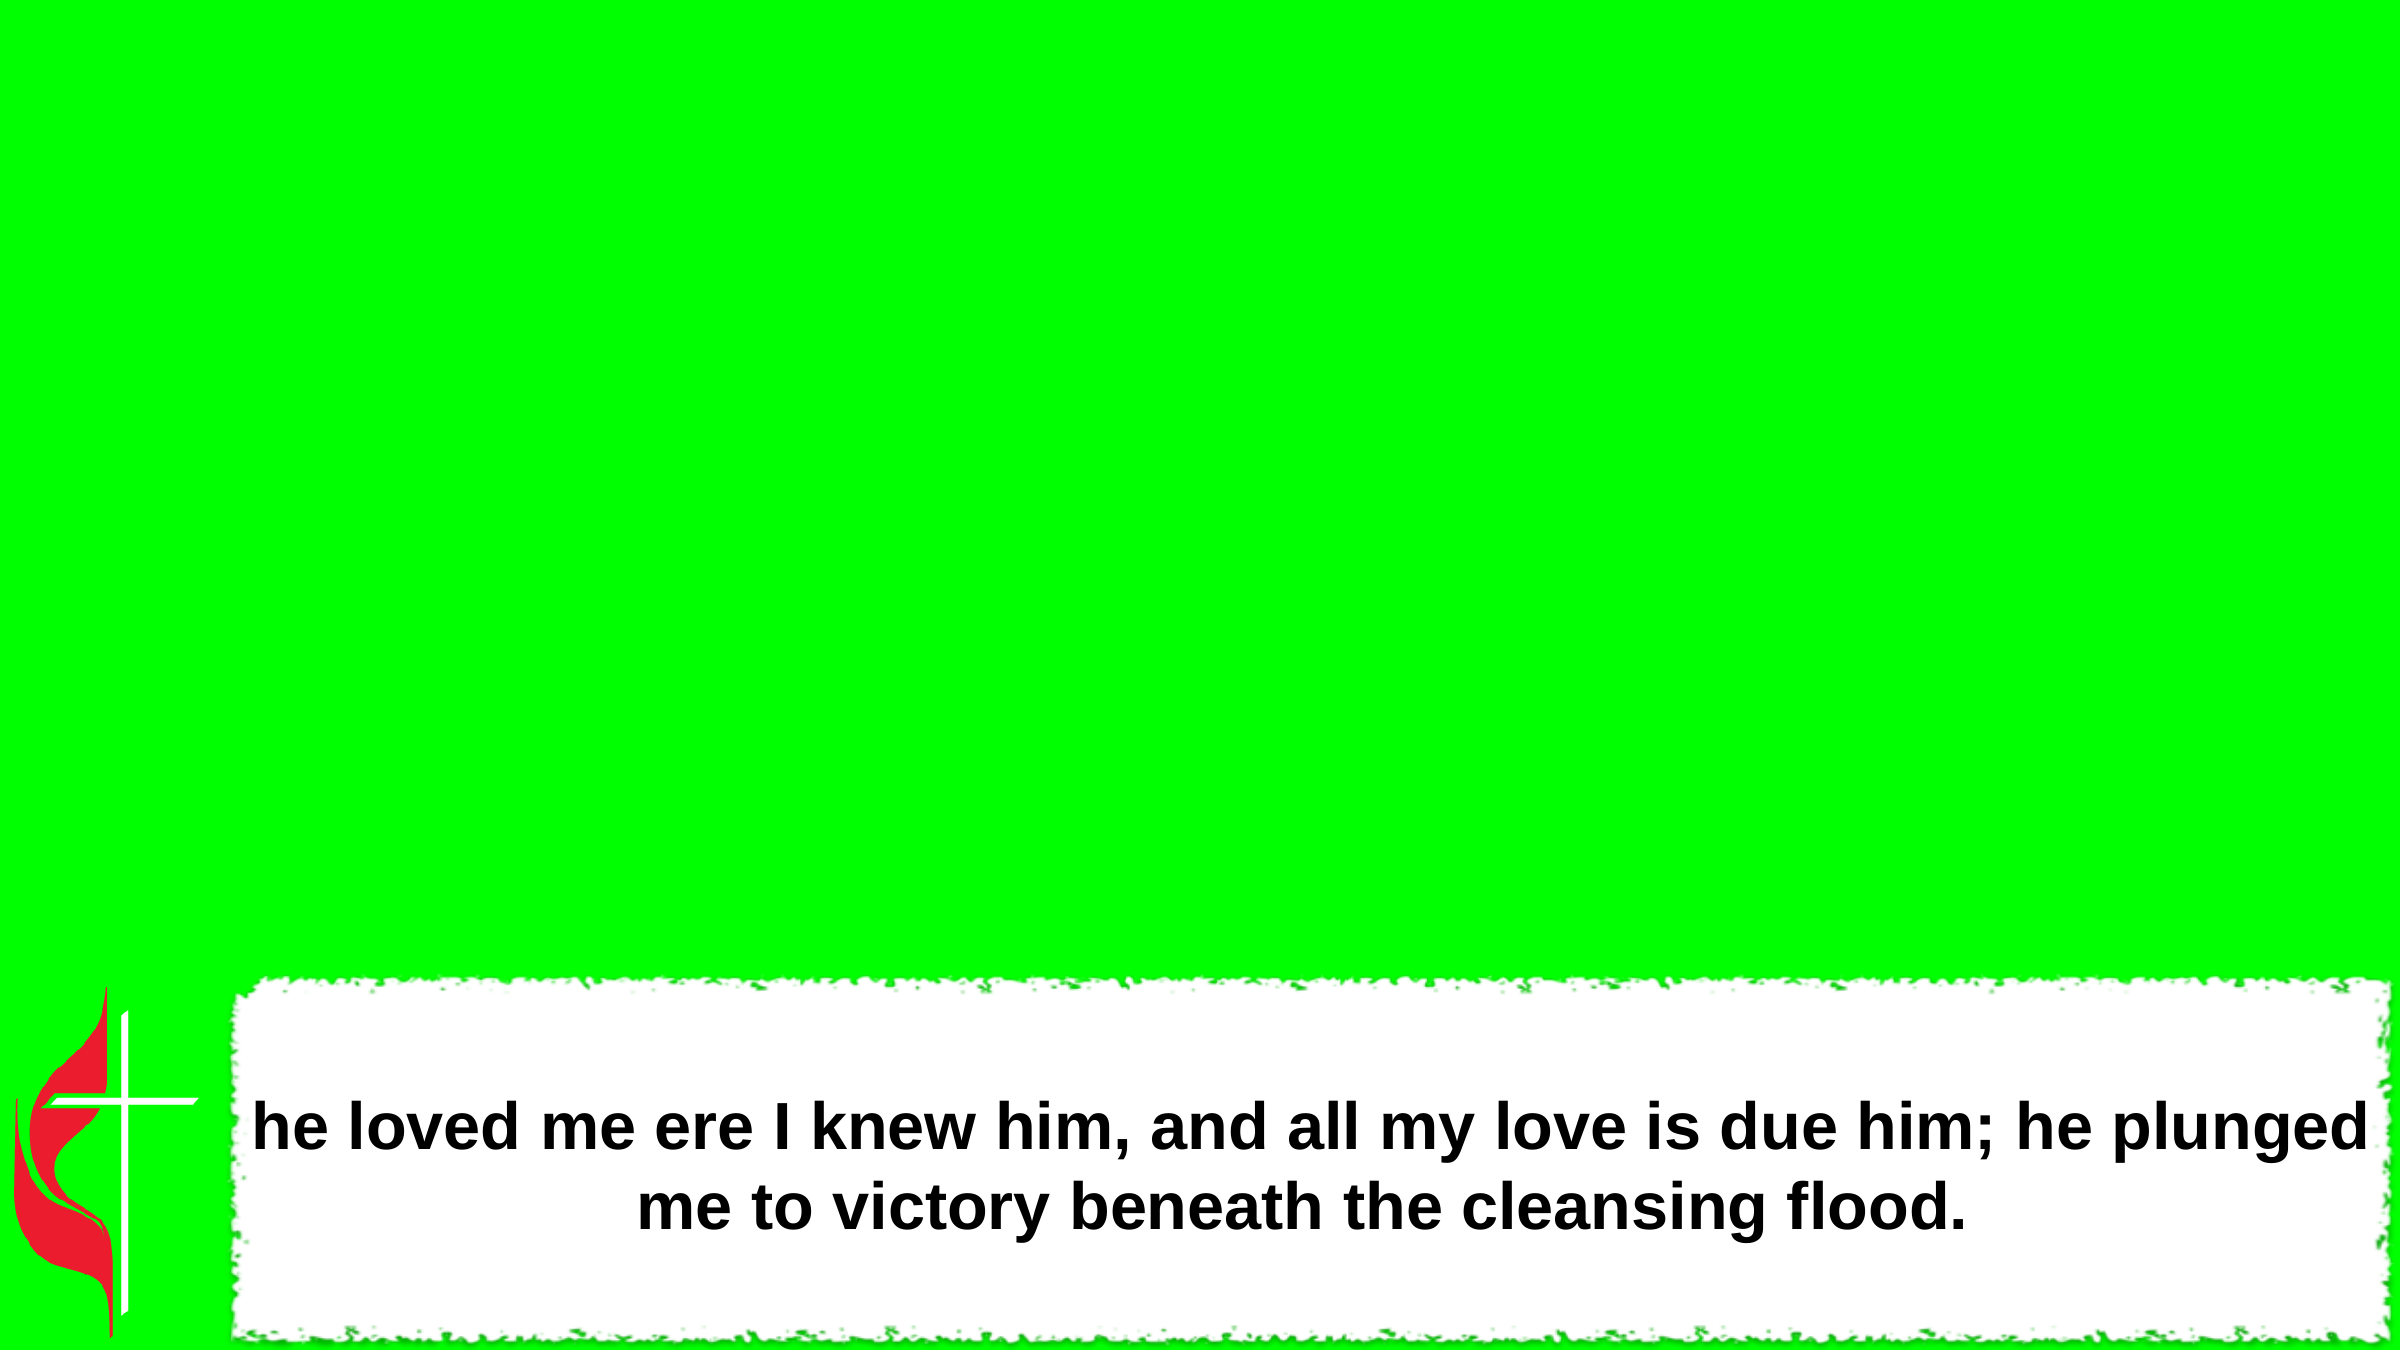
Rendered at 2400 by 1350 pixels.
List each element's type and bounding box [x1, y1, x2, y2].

picture [0, 974, 2400, 1350]
